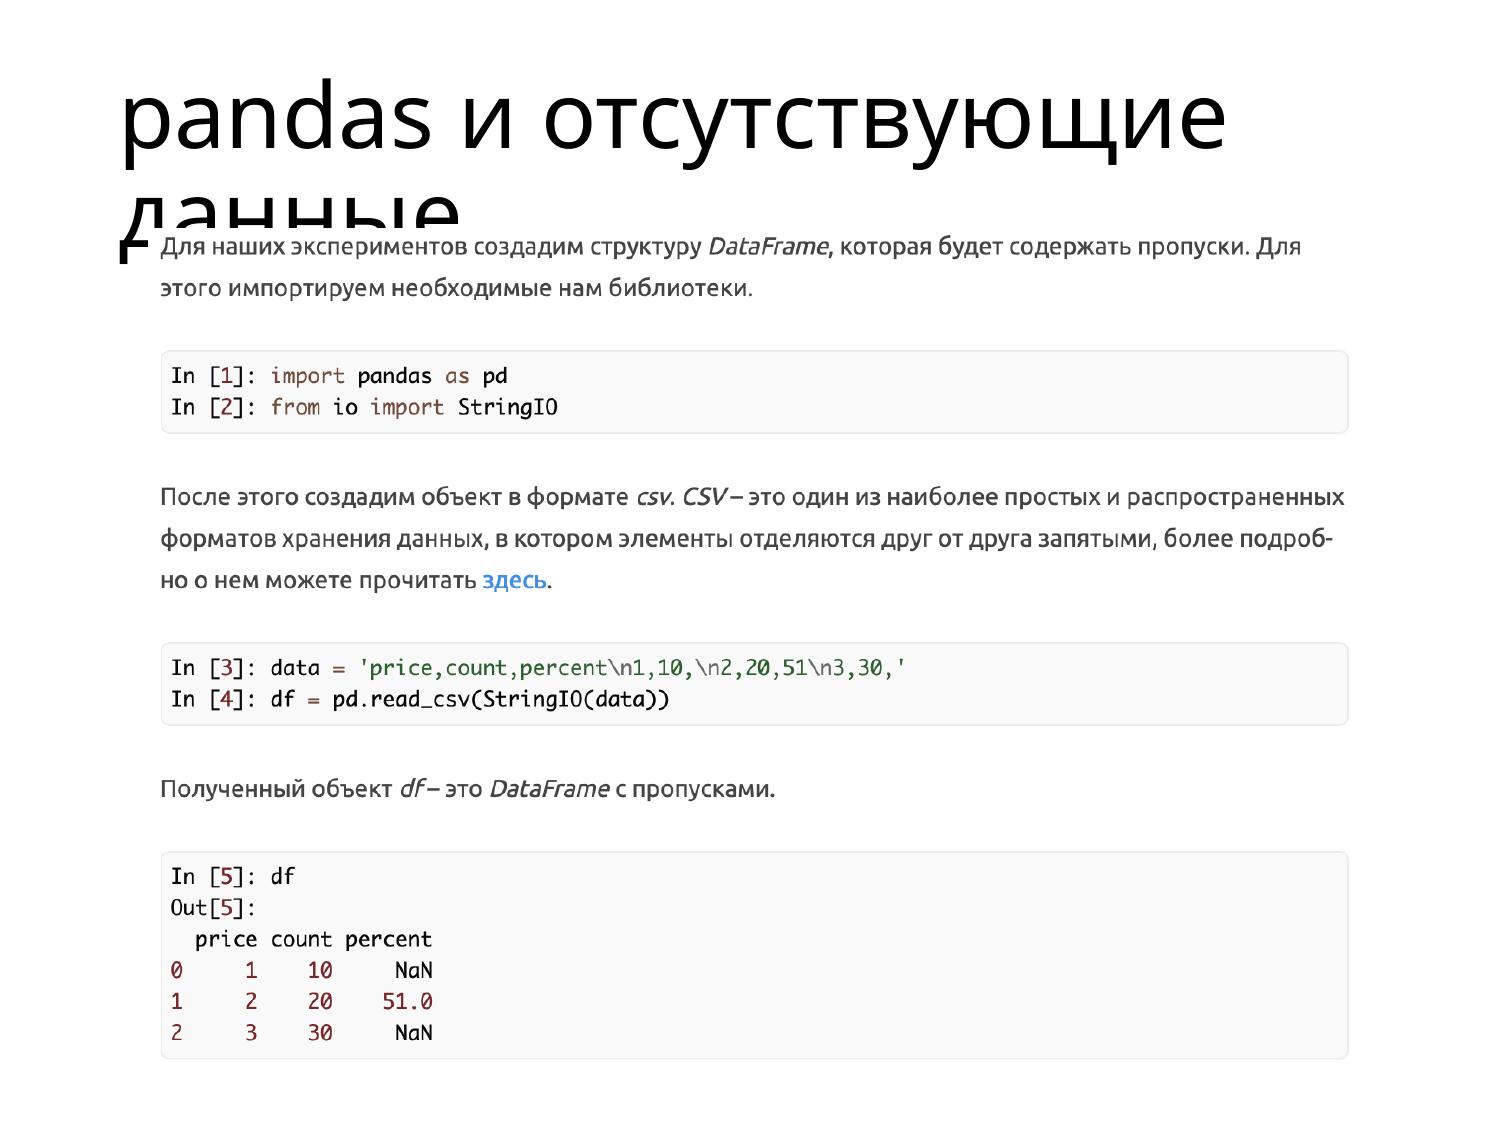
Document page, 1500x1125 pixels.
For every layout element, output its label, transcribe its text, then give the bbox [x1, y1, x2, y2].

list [148, 228, 1352, 1066]
title pandas и отсутствующие данные [103, 59, 1397, 278]
